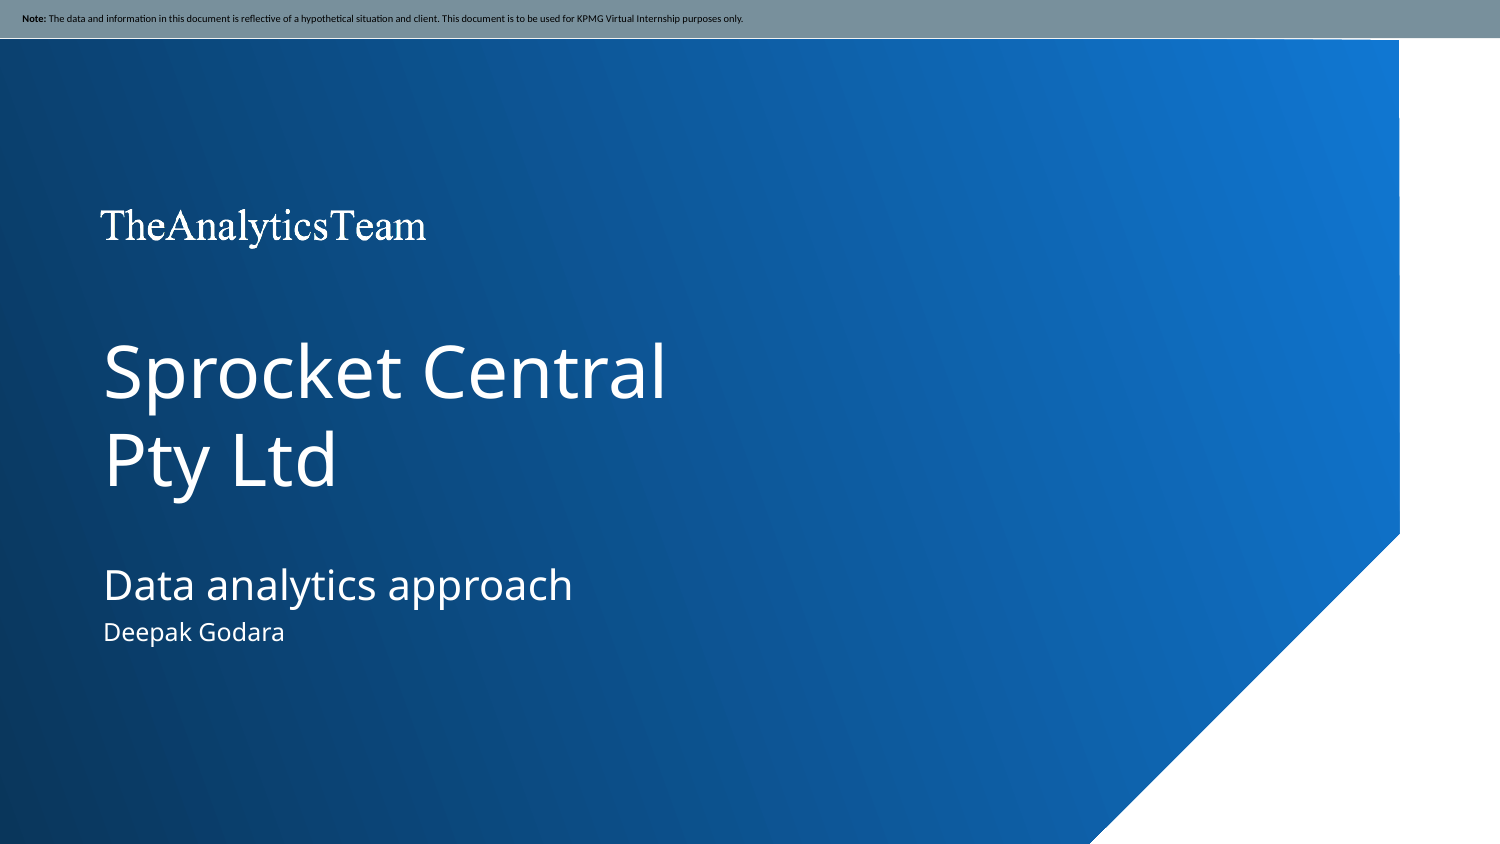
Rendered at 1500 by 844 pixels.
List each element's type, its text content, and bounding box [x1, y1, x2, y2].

text_box Data analytics approach [88, 543, 999, 601]
picture [100, 208, 427, 249]
text_box Sprocket Central Pty Ltd [88, 310, 737, 516]
text_box Deepak Godara [88, 601, 1114, 692]
text_box Note: The data and information in this document is reflective of a hypothetical situation and client. This document is to be used for KPMG Virtual Internship purposes only. [0, 0, 1500, 39]
text_box [0, 39, 1400, 844]
